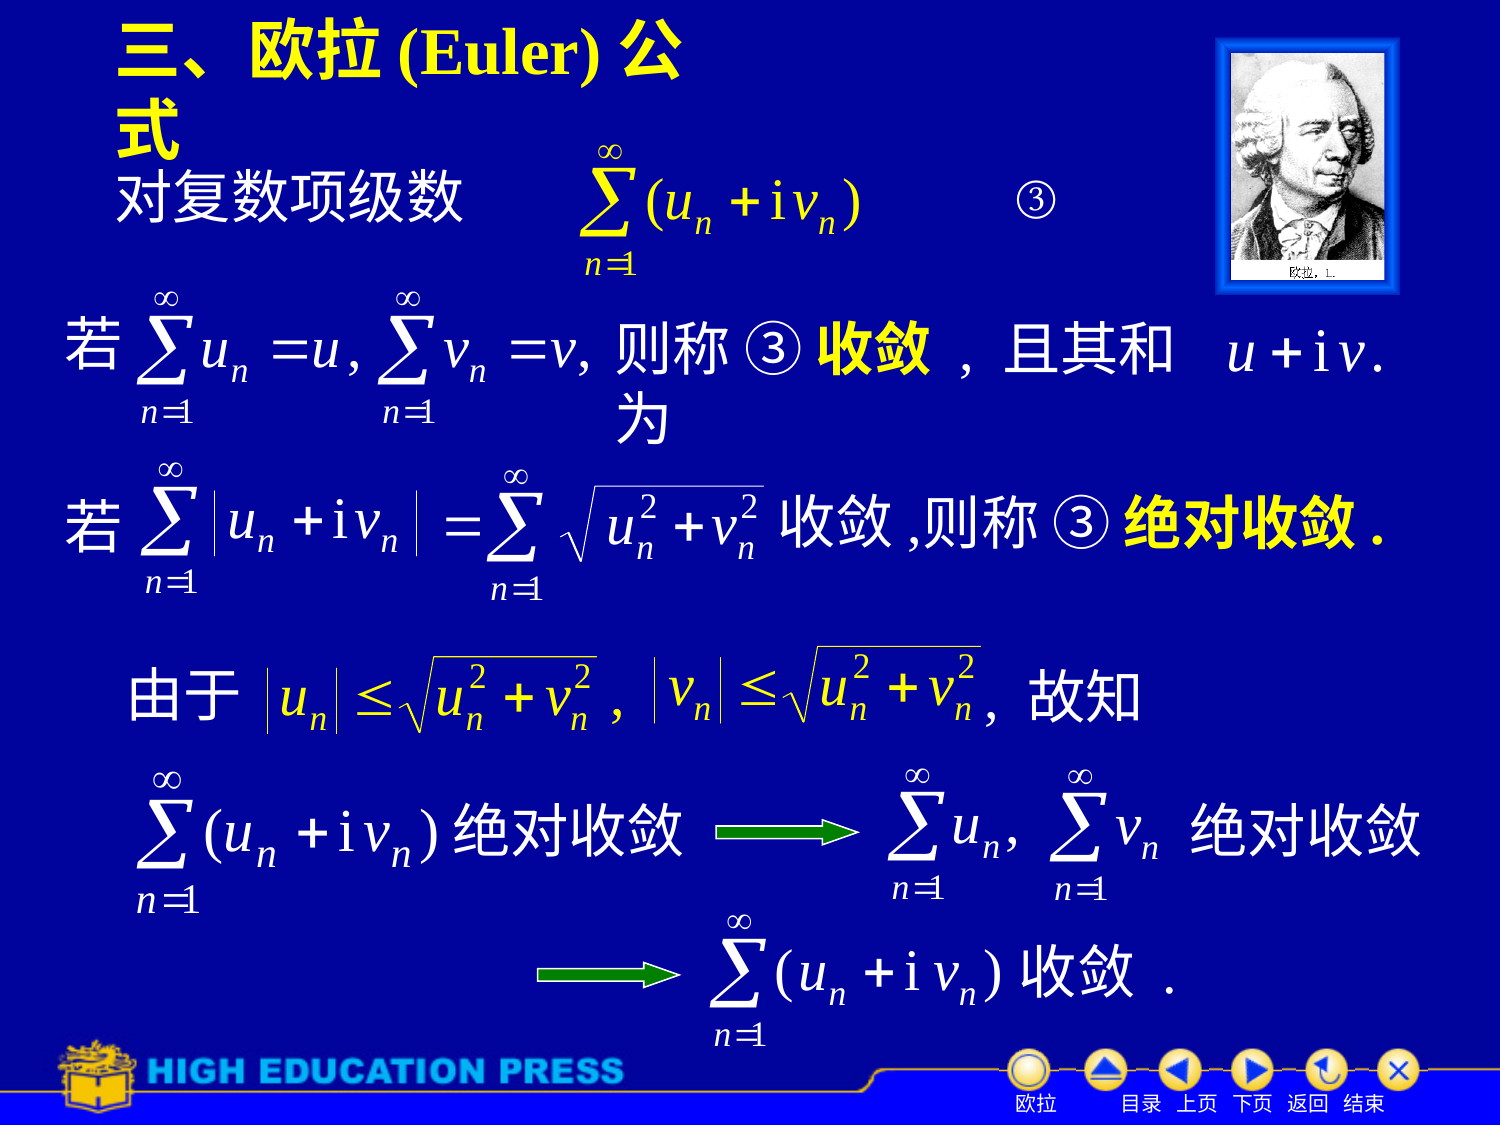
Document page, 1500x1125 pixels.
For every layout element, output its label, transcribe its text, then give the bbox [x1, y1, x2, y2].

text_box 收敛, [771, 477, 975, 563]
picture [0, 0, 1500, 1125]
text_box 由于 [110, 651, 257, 736]
text_box 收敛 . [1009, 927, 1217, 1013]
text_box 则称 ③ 绝对收敛. [908, 478, 1415, 564]
text_box 则称 ③ 收敛 , 且其和为 [600, 304, 1238, 460]
text_box 绝对收敛 [1174, 786, 1463, 872]
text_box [1224, 322, 1384, 390]
title 三、欧拉(Euler)公式 [99, 37, 763, 138]
text_box , 故知 [969, 652, 1172, 738]
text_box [262, 649, 626, 738]
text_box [132, 752, 441, 918]
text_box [576, 128, 863, 280]
text_box 若 [49, 483, 132, 568]
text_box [649, 639, 984, 728]
text_box 绝对收敛 [445, 786, 788, 872]
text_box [374, 276, 594, 427]
text_box [716, 819, 858, 845]
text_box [133, 276, 363, 428]
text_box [437, 453, 767, 605]
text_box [705, 899, 1005, 1051]
text_box [537, 962, 680, 988]
text_box 若 [49, 299, 128, 385]
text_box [137, 447, 421, 598]
text_box 欧拉 [1000, 1082, 1082, 1123]
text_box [1046, 753, 1166, 905]
text_box ③ [999, 152, 1138, 238]
text_box 对复数项级数 [99, 152, 500, 238]
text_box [884, 752, 1022, 904]
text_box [1214, 37, 1401, 296]
